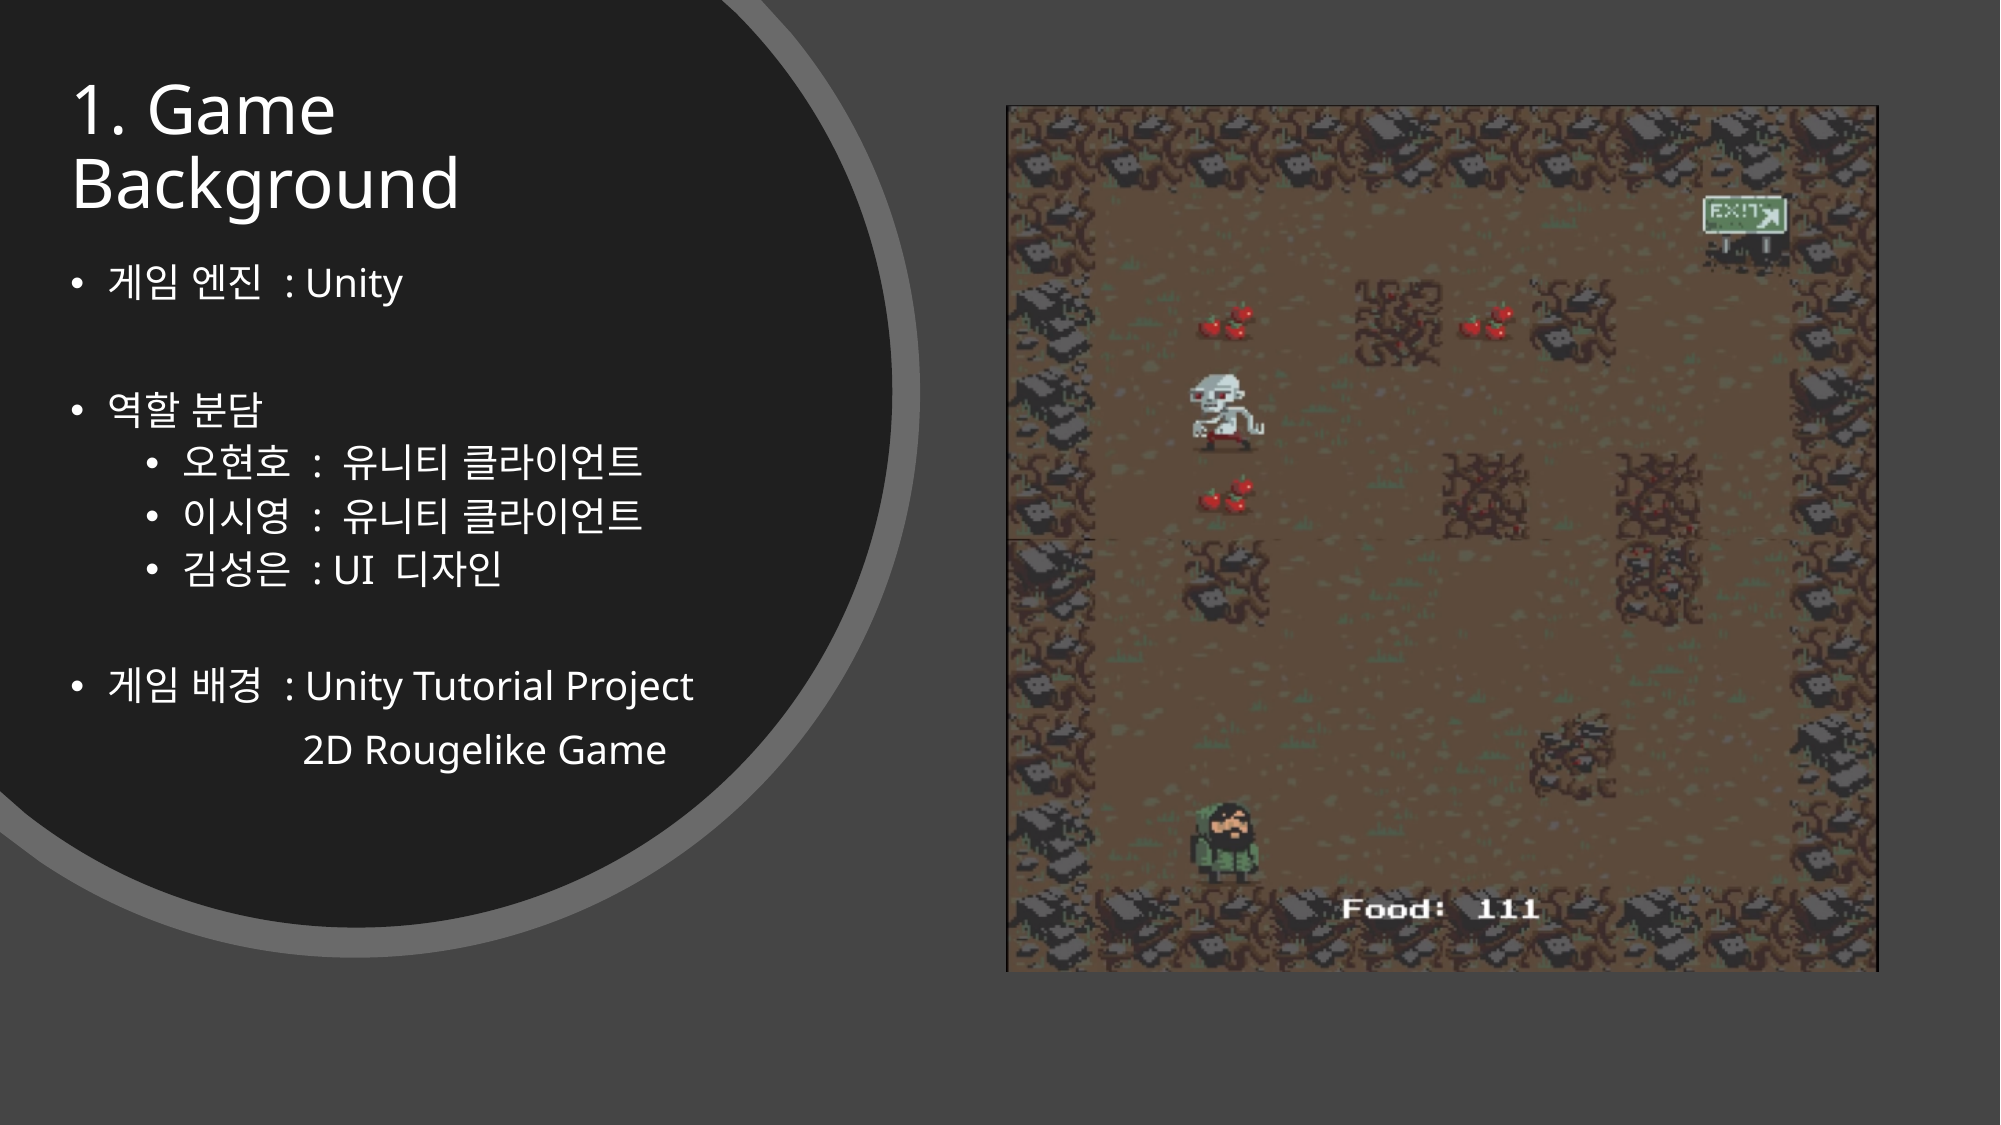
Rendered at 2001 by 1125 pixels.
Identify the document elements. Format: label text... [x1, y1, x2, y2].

list 게임 엔진 : Unity 역할 분담 오현호 : 유니티 클라이언트 이시영 : 유니티 클라이언트 김성은 : UI 디자인 게임 배경 : Unity Tutorial Project 2D Rougelike Game [55, 256, 755, 810]
text_box [725, 0, 922, 794]
text_box [0, 0, 894, 929]
picture [1006, 105, 1879, 972]
text_box [0, 794, 738, 959]
title 1. Game Background [55, 63, 755, 235]
